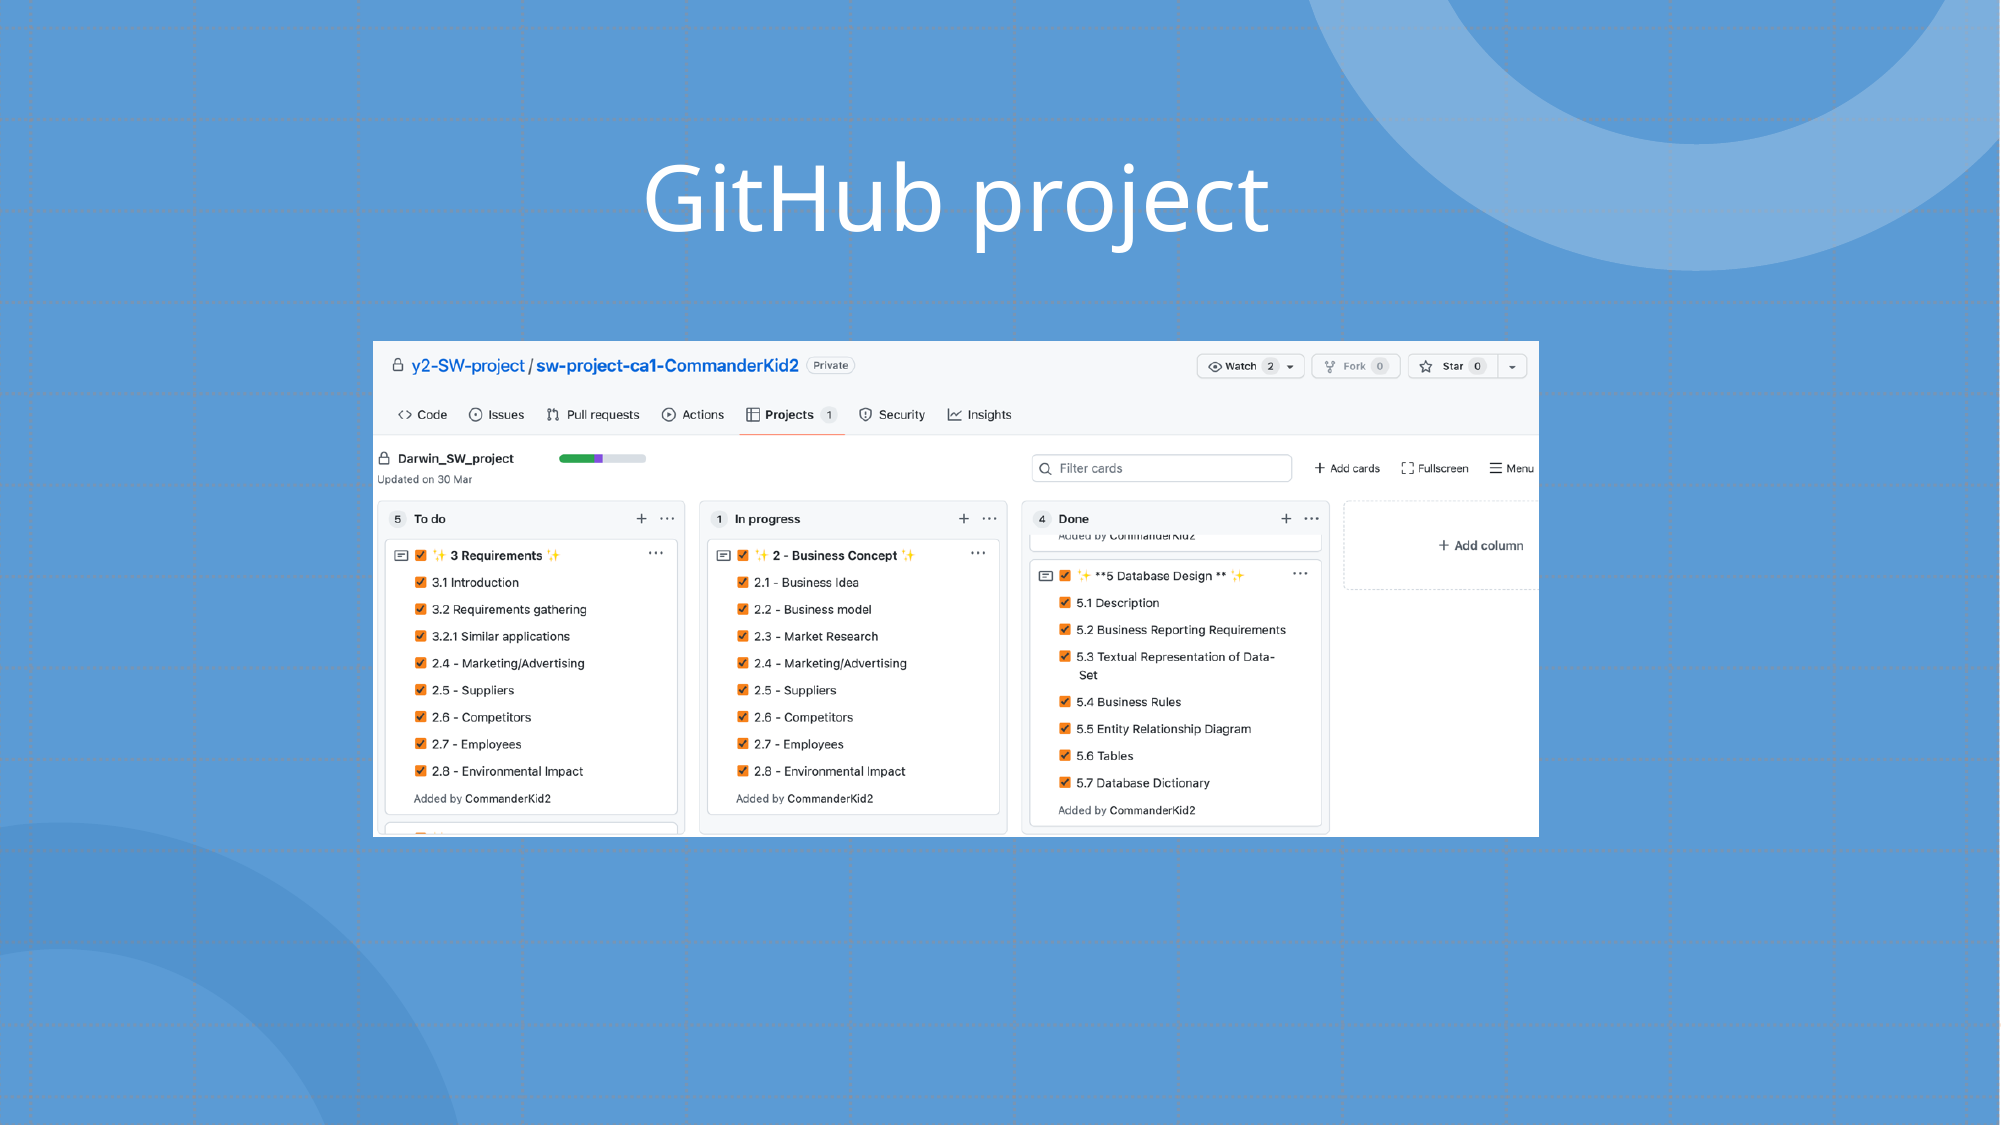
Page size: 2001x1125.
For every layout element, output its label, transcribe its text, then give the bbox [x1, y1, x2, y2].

picture [373, 341, 1539, 837]
title GitHub project [76, 92, 1836, 311]
